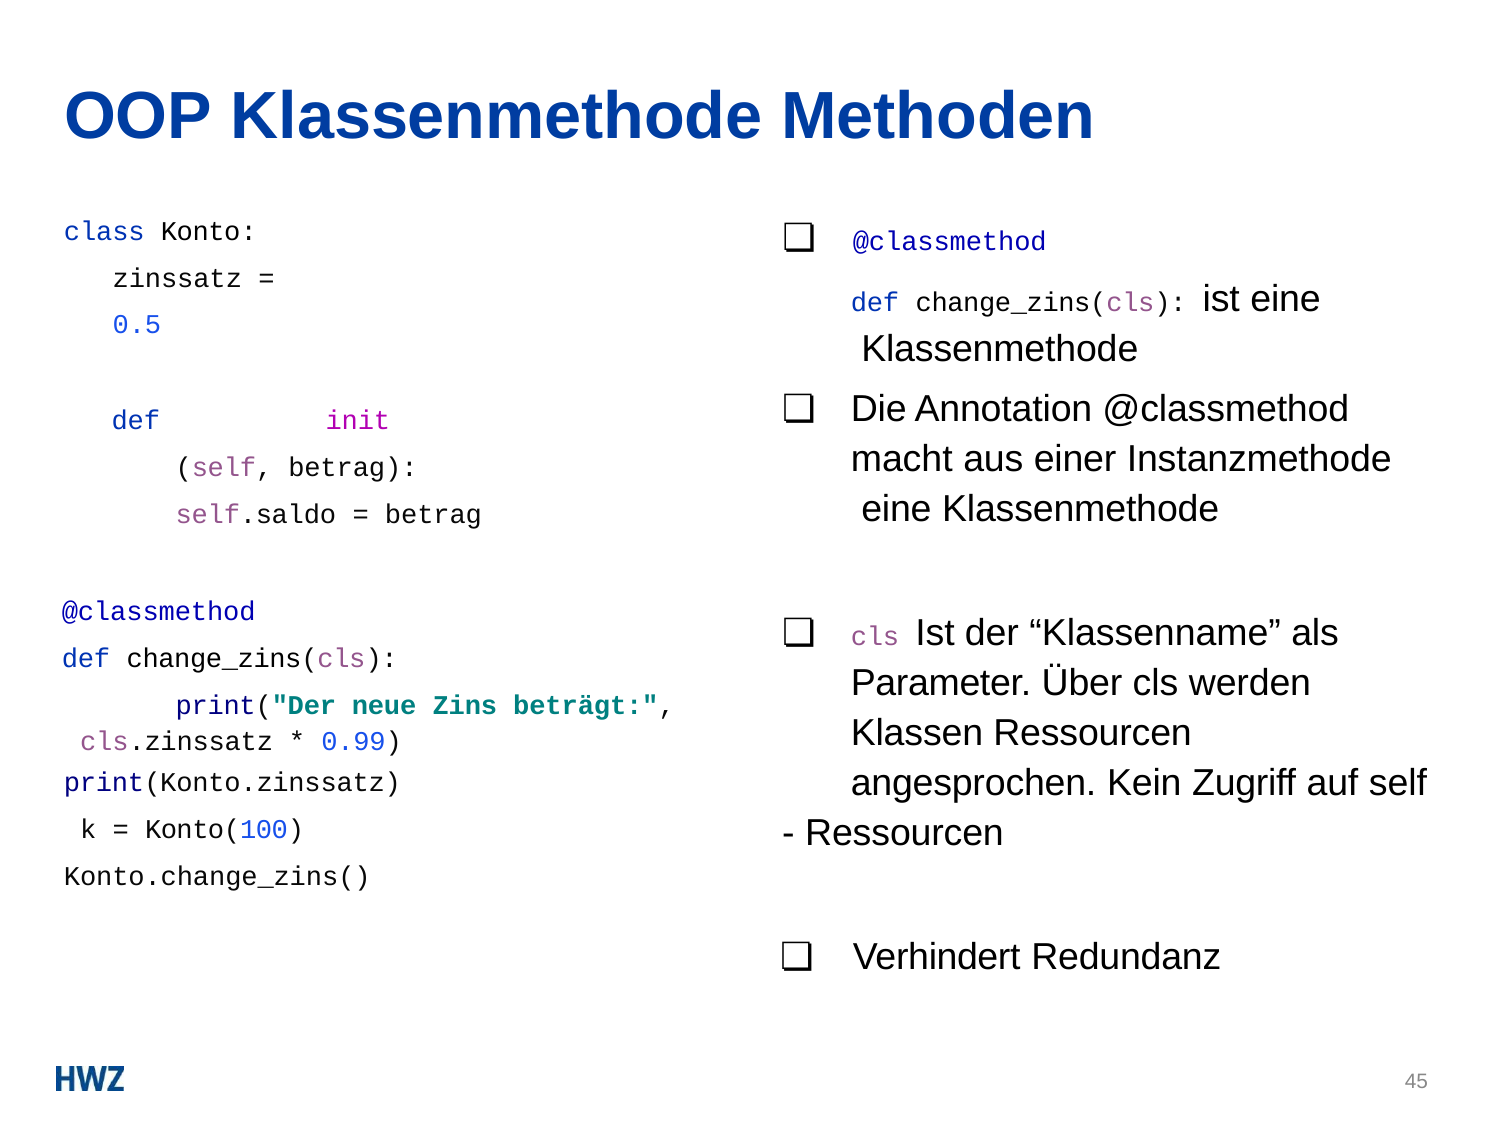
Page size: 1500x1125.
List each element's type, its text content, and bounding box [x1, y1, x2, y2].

text_box class Konto: zinssatz = 0.5 def init (self, betrag): self.saldo = betrag @classmethod def change_zins(cls): print("Der neue Zins beträgt:", cls.zinssatz * 0.99) [61, 196, 680, 756]
picture [56, 1066, 124, 1091]
slide_number 45 [1398, 1068, 1437, 1125]
text_box ❏ @classmethod def change_zins(cls): ist eine Klassenmethode ❏ Die Annotation @classmethod macht aus einer Instanzmethode eine Klassenmethode ❏ cls Ist der “Klassenname” als Parameter. Über cls werden Klassen Ressourcen angesprochen. Kein Zugriff auf self - Ressourcen ❏ Verhindert Redundanz [780, 194, 1433, 977]
title OOP Klassenmethode Methoden [62, 69, 1098, 260]
text_box print(Konto.zinssatz) k = Konto(100) Konto.change_zins() [61, 748, 406, 891]
